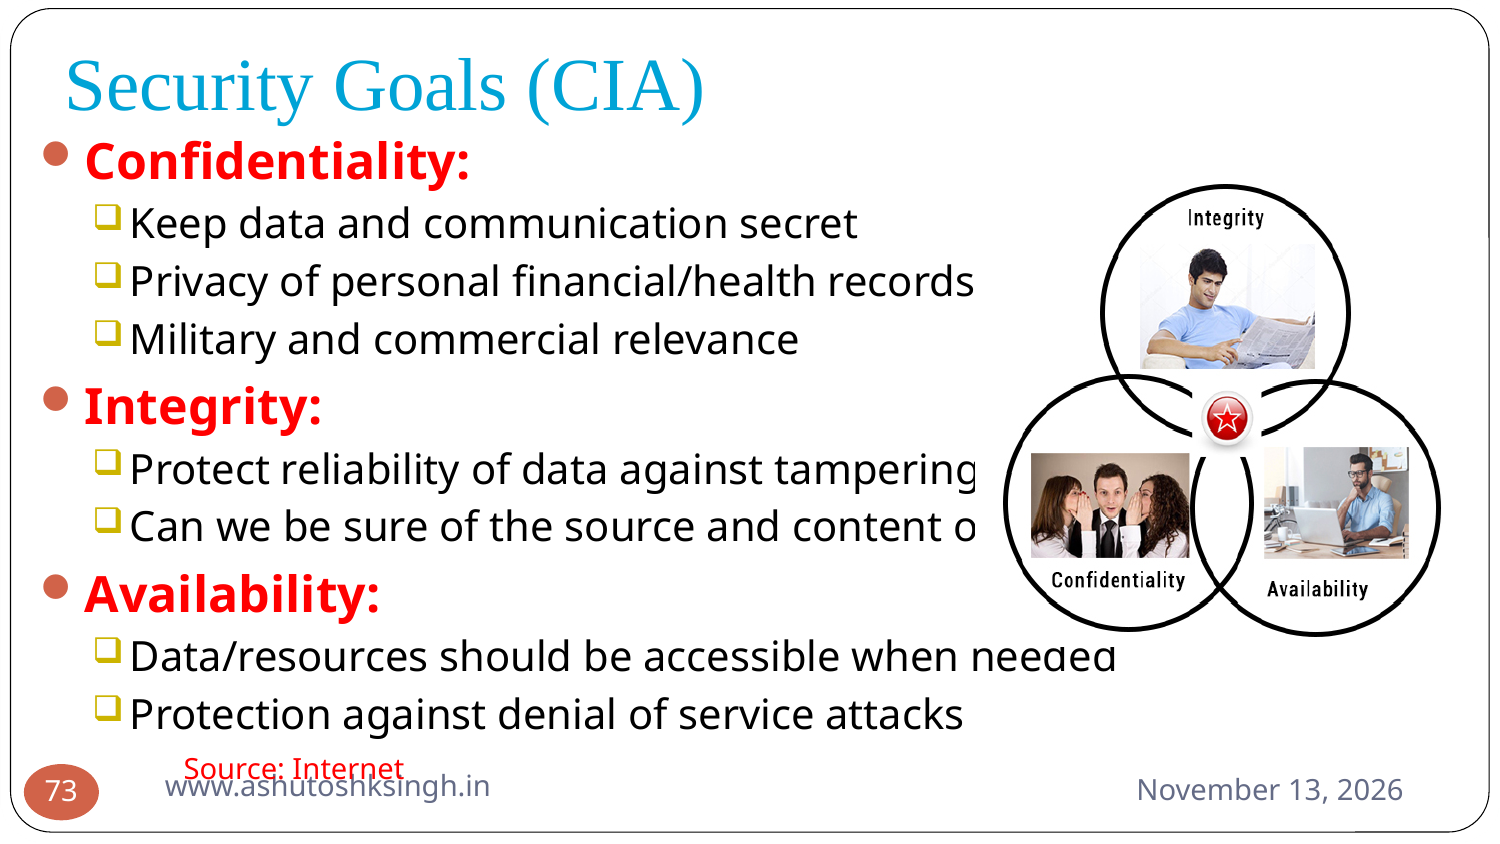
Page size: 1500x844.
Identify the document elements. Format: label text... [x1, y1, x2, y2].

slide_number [1012, 761, 1419, 821]
footer www.ashutoshksingh.in [150, 759, 800, 816]
title Security Goals (CIA) [50, 0, 1325, 121]
list Confidentiality: Keep data and communication secret Privacy of personal financial/health records, etc. Military and commercial relevance Integrity: Protect reliability of data against tampering Can we be sure of the source and content of information? Availability: Data/resources should be accessible when needed Protection against denial of service attacks Source: Internet [24, 121, 1450, 810]
picture [974, 171, 1453, 648]
slide_number 73 [23, 764, 99, 821]
